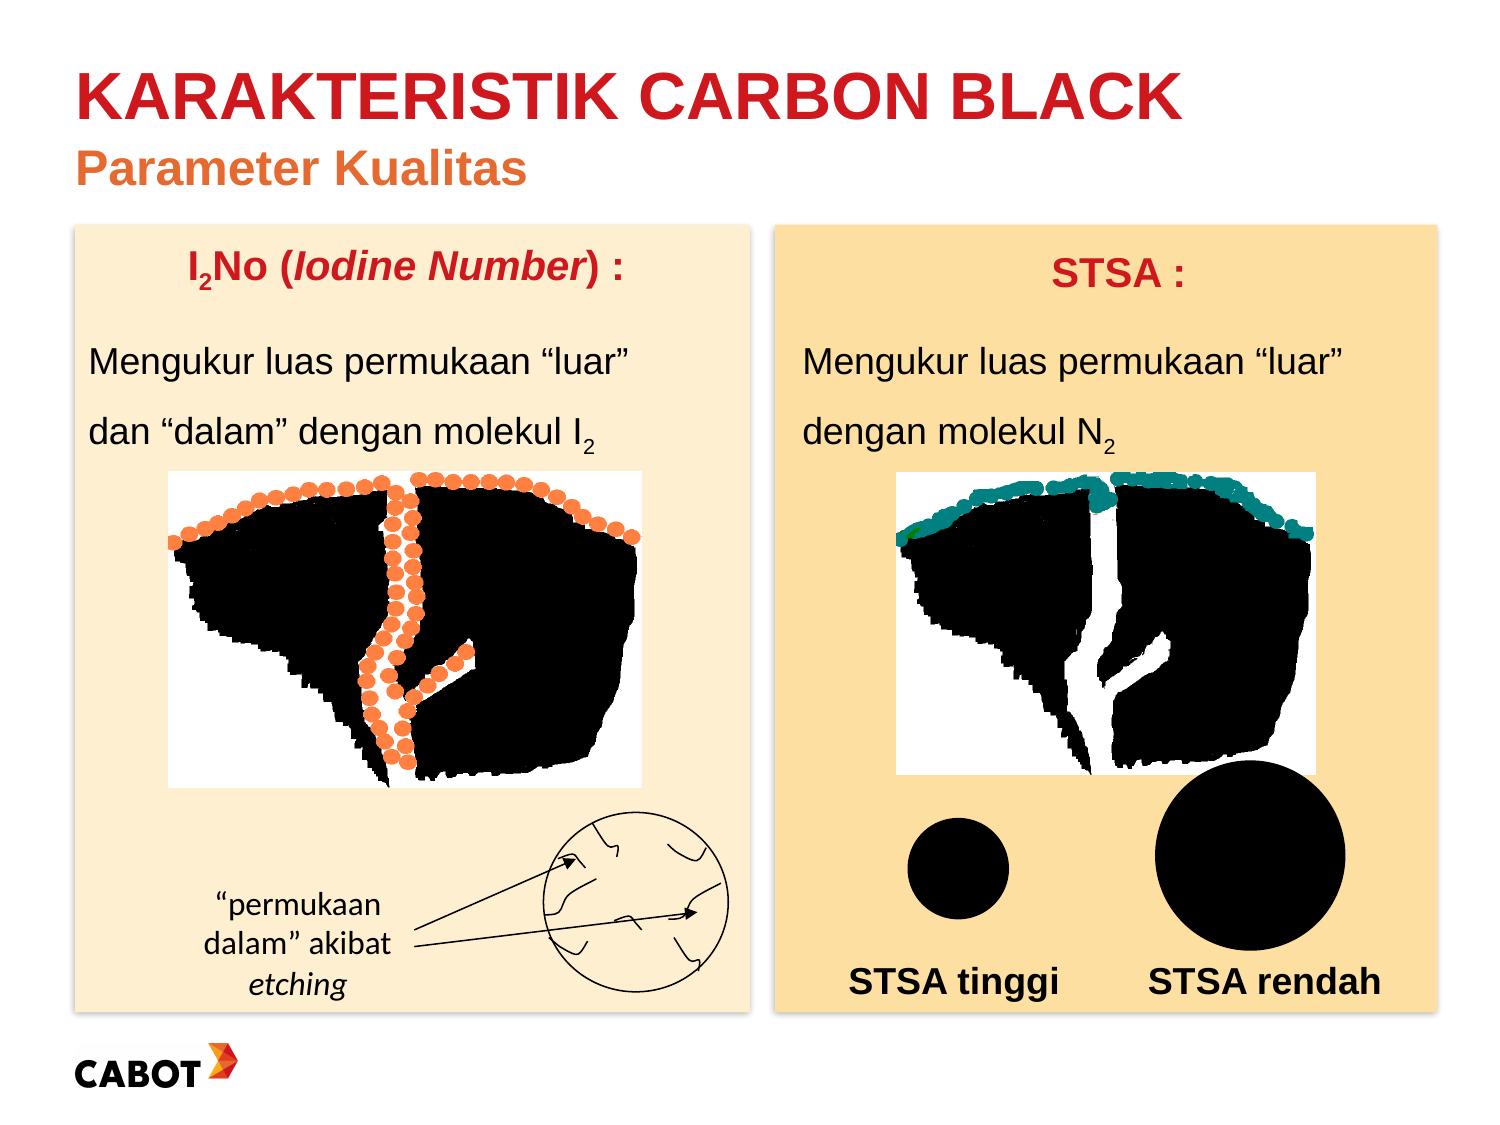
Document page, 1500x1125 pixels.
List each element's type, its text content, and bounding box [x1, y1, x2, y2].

title KARAKTERISTIK CARBON BLACK [75, 66, 1425, 218]
text_box [74, 466, 751, 1013]
text_box [1155, 784, 1345, 950]
text_box Mengukur luas permukaan “luar” dengan molekul N2 [787, 306, 1438, 466]
text_box STSA : [800, 249, 1438, 306]
text_box [74, 224, 751, 306]
text_box STSA tinggi [833, 949, 1084, 1009]
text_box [896, 471, 1317, 776]
list Parameter Kualitas [75, 137, 1424, 213]
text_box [167, 471, 642, 788]
text_box [908, 818, 1009, 919]
list I2No (Iodine Number) : [87, 249, 725, 306]
picture [75, 1043, 238, 1088]
text_box Mengukur luas permukaan “luar” dan “dalam” dengan molekul I2 [73, 306, 769, 466]
text_box [774, 224, 1438, 1013]
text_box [162, 812, 729, 1011]
text_box STSA rendah [1133, 949, 1415, 1010]
